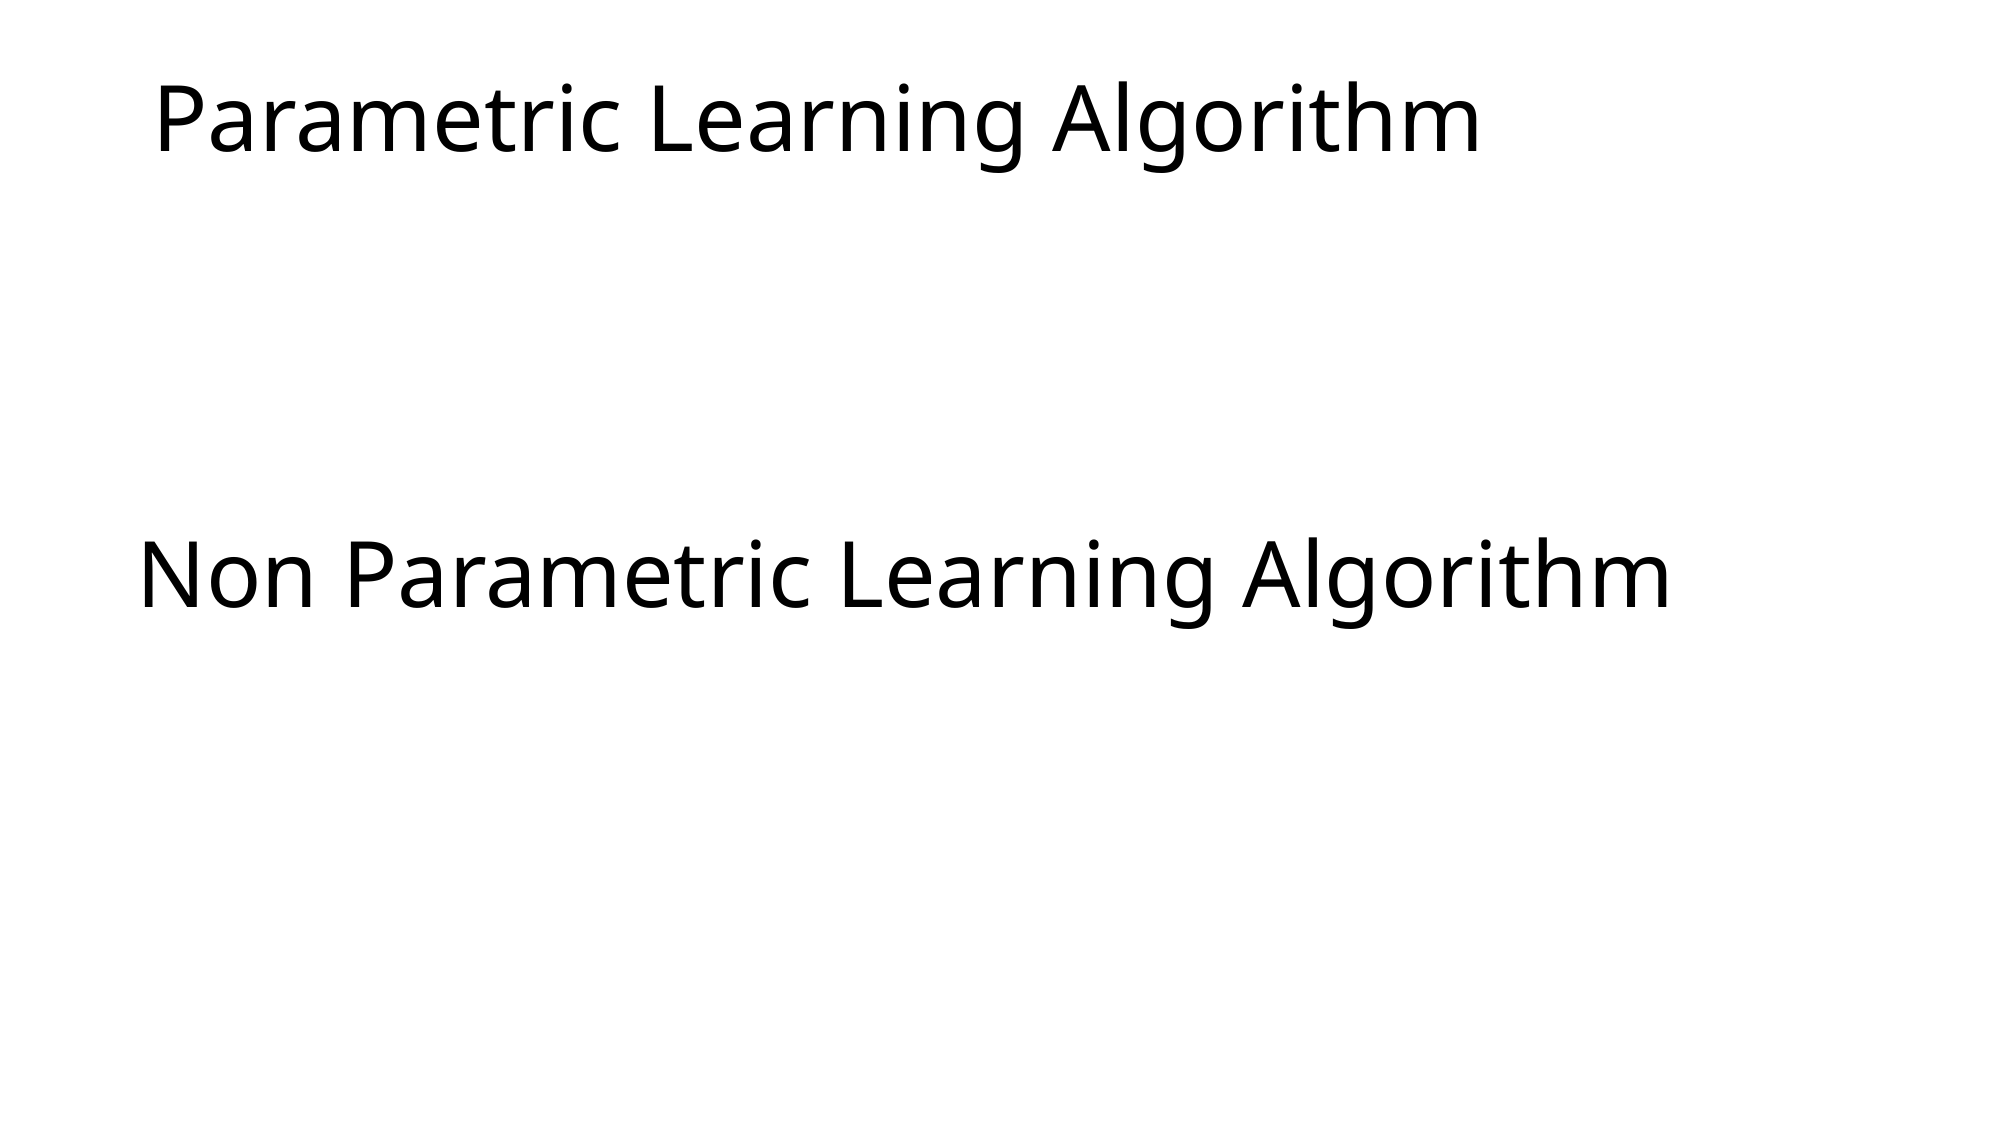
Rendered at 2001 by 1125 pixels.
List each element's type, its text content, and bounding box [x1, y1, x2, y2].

title Parametric Learning Algorithm [137, 59, 1863, 184]
text_box Non Parametric Learning Algorithm [121, 516, 1847, 640]
